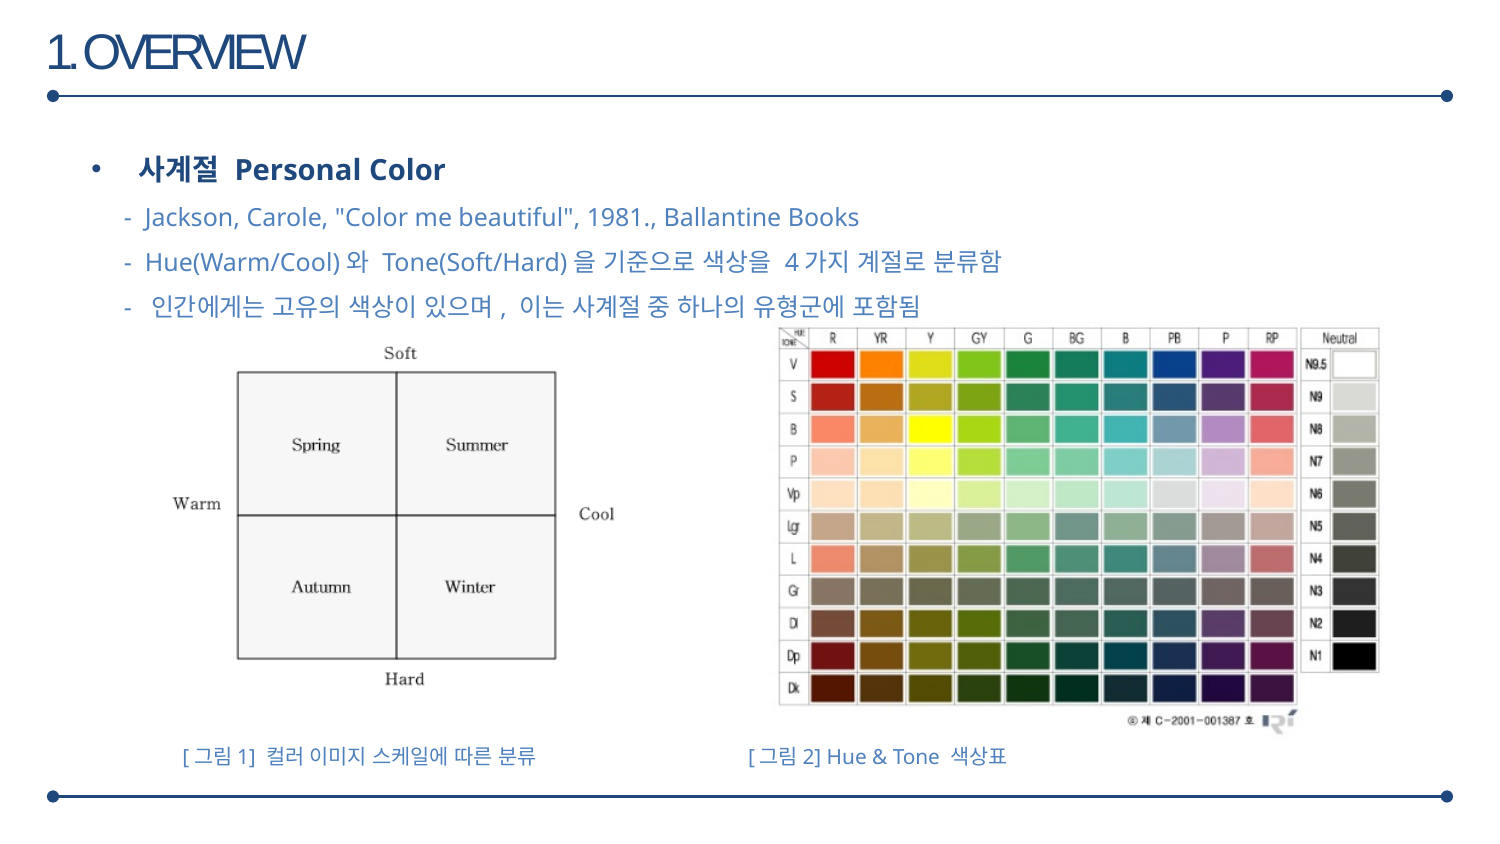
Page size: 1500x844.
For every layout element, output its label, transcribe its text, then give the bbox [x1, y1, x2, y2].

text_box 사계절 Personal Color - Jackson, Carole, "Color me beautiful", 1981., Ballantine Books - Hue(Warm/Cool)와 Tone(Soft/Hard)을 기준으로 색상을 4가지 계절로 분류함 - 인간에게는 고유의 색상이 있으며, 이는 사계절 중 하나의 유형군에 포함됨 [그림1] 컬러 이미지 스케일에 따른 분류 [그림2] Hue & Tone 색상표 [76, 126, 1424, 778]
text_box 1. OVERVIEW [30, 12, 322, 88]
picture [159, 337, 626, 694]
picture [761, 320, 1395, 741]
